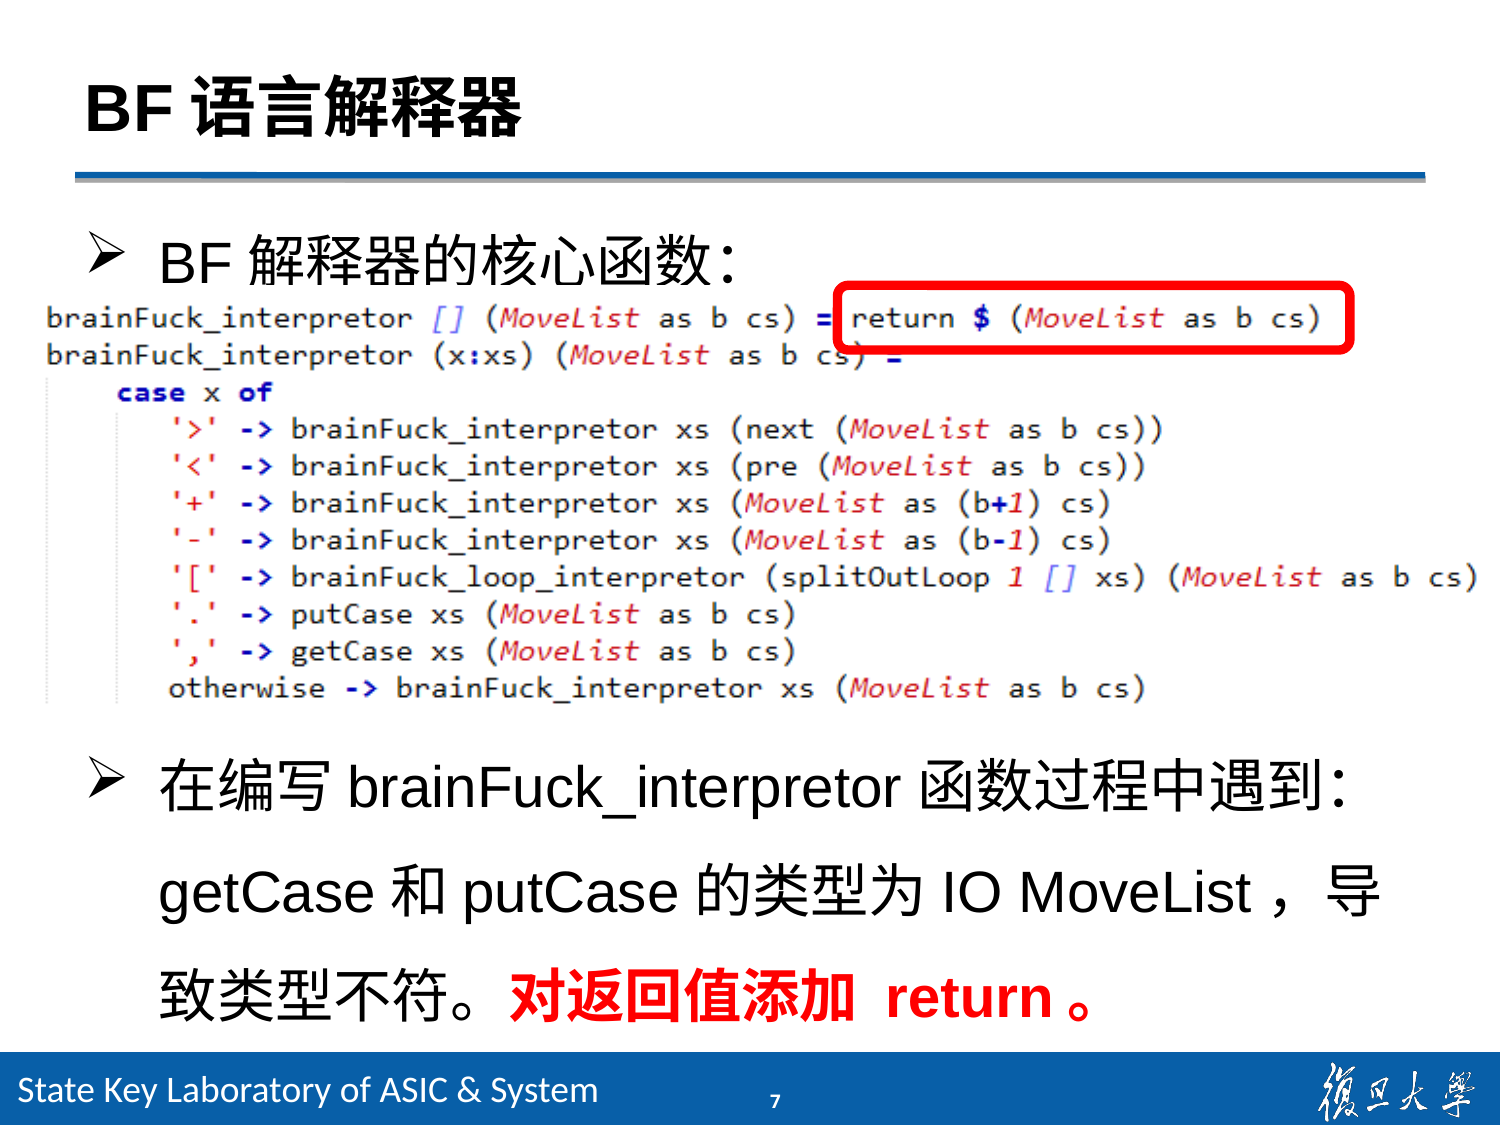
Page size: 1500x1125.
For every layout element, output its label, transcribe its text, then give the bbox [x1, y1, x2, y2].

text_box BF解释器的核心函数： 在编写brainFuck_interpretor函数过程中遇到：getCase和putCase的类型为IO MoveList，导致类型不符。对返回值添加 return。 [69, 182, 1449, 283]
text_box BF语言解释器 [70, 57, 650, 152]
text_box State Key Laboratory of ASIC & System [2, 1057, 69, 1118]
text_box [74, 175, 1429, 182]
text_box BF解释器的核心函数： 在编写brainFuck_interpretor函数过程中遇到：getCase和putCase的类型为IO MoveList，导致类型不符。对返回值添加 return。 [69, 737, 1449, 1125]
text_box [1449, 1062, 1475, 1122]
picture [21, 285, 1500, 729]
